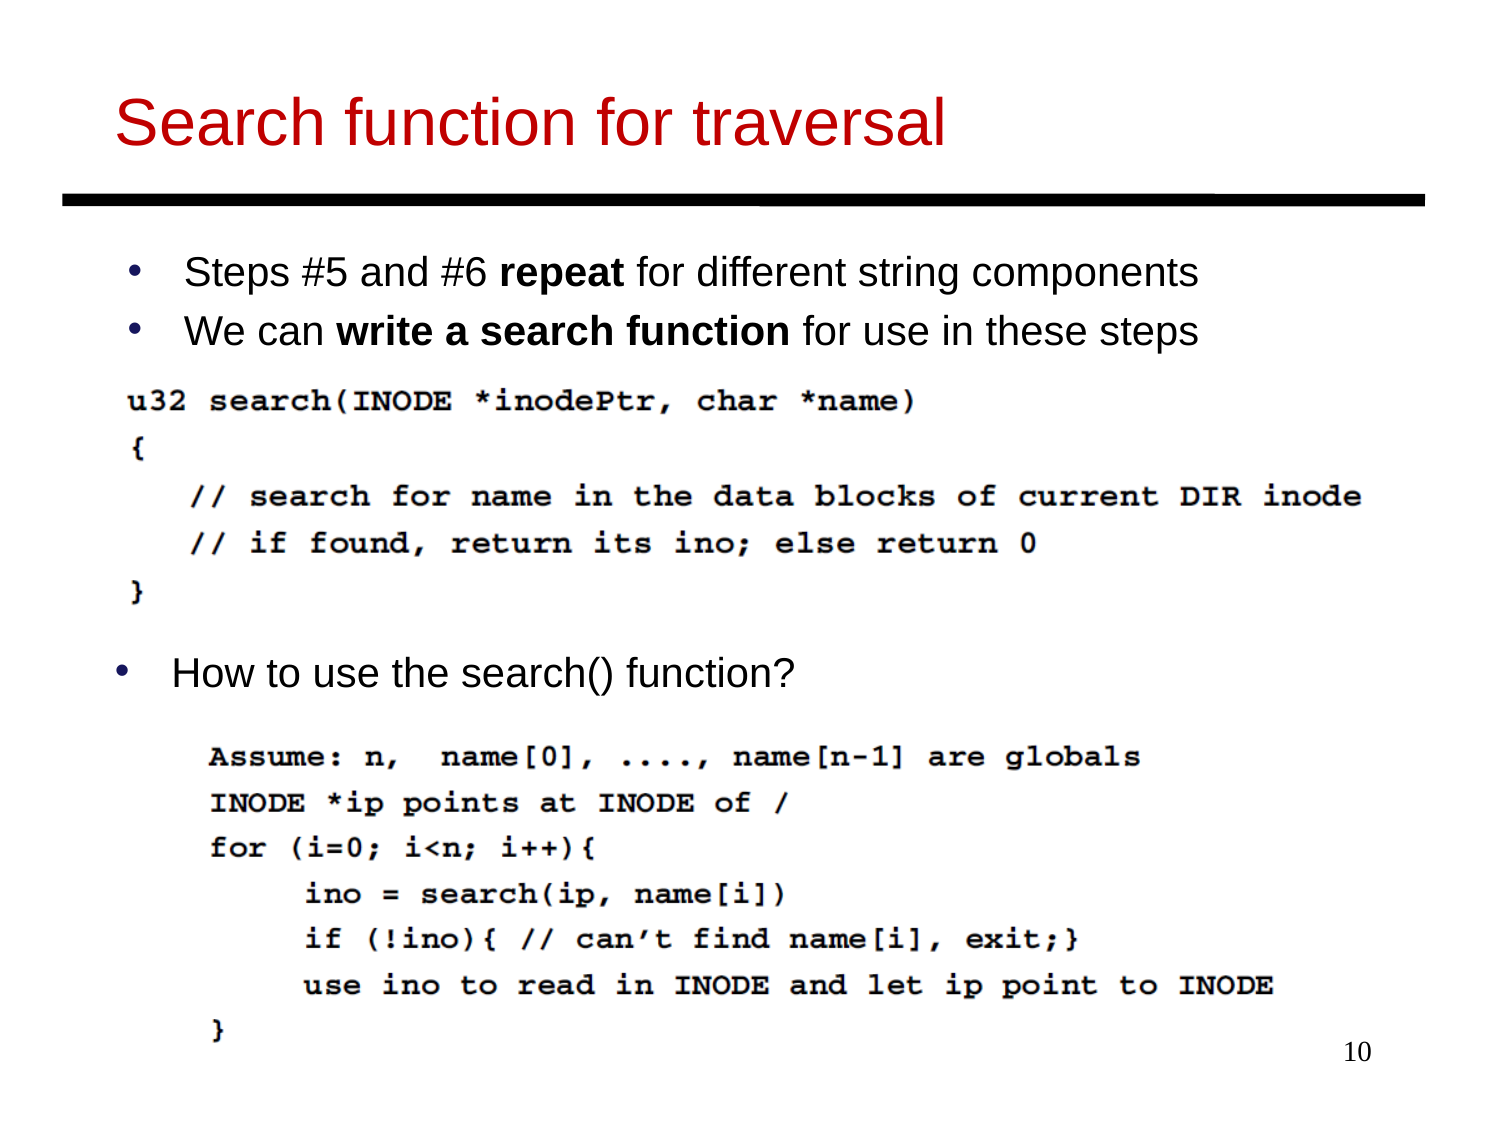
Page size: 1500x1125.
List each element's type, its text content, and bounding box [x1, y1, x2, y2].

picture [99, 379, 1376, 613]
title Search function for traversal [99, 24, 1375, 213]
text_box How to use the search() function? [99, 638, 1375, 712]
slide_number 10 [1074, 1025, 1388, 1100]
list Steps #5 and #6 repeat for different string components We can write a search function for use in these steps [112, 237, 1388, 375]
picture [184, 726, 1291, 1048]
